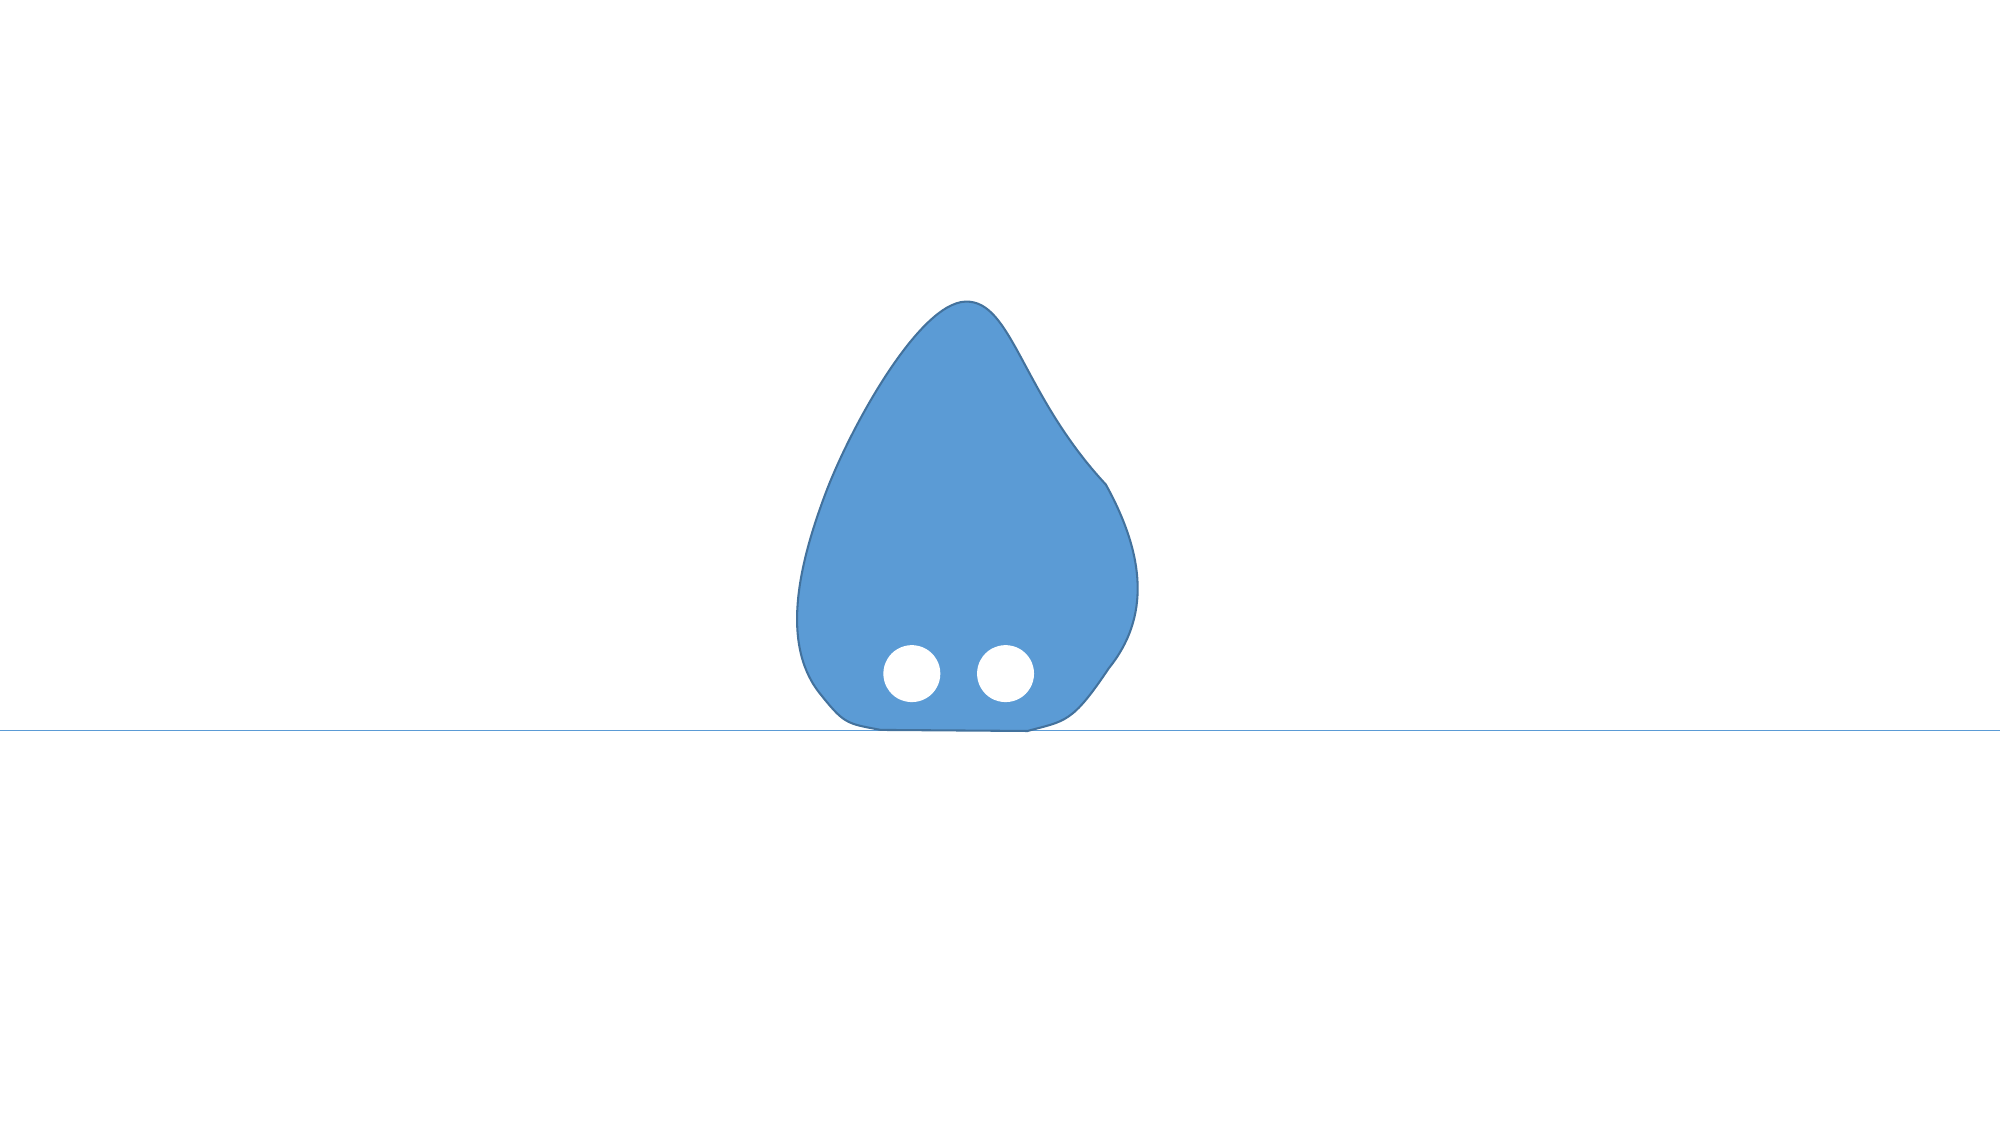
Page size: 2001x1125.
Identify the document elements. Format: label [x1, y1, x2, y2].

text_box [882, 644, 942, 704]
text_box [796, 300, 1139, 730]
text_box [976, 644, 1036, 704]
